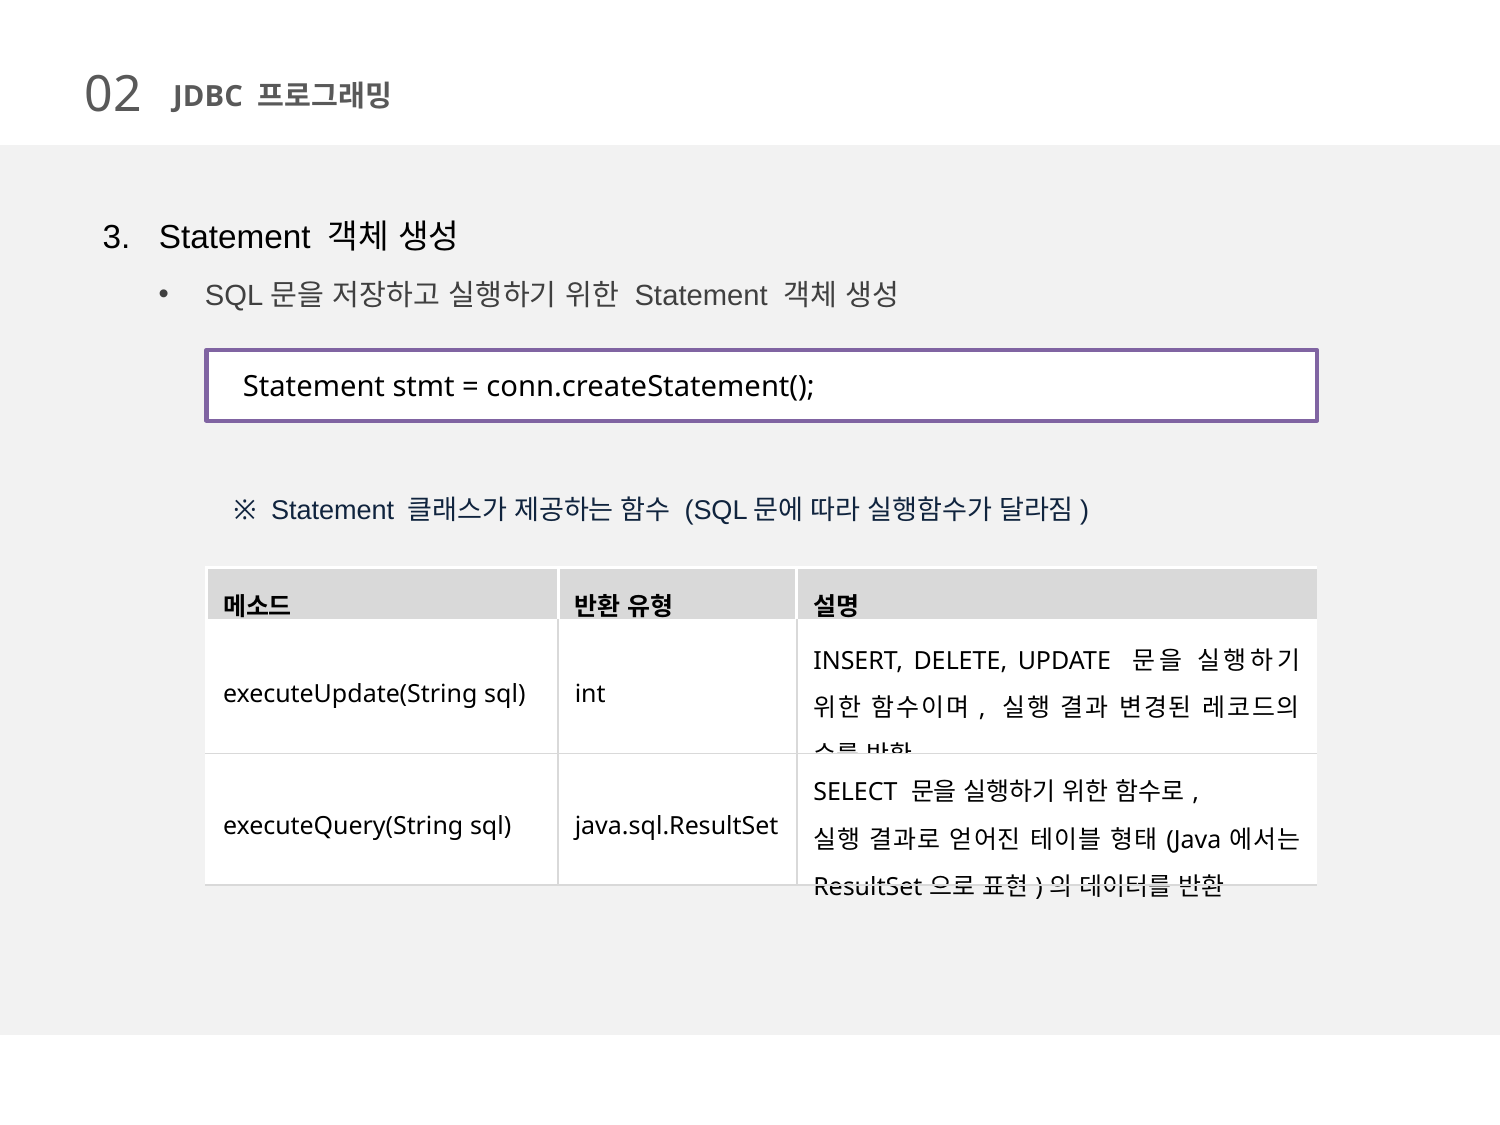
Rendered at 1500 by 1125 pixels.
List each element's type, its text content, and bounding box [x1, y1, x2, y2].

table_cell executeUpdate(String sql) [208, 624, 557, 753]
text_box Statement 객체 생성 SQL문을 저장하고 실행하기 위한 Statement 객체 생성 ※ Statement 클래스가 제공하는 함수 (SQL문에 따라 실행함수가 달라짐) [77, 208, 1412, 758]
table_header 반환 유형 [560, 569, 795, 619]
table_header 메소드 [208, 569, 557, 619]
text_box Statement stmt = conn.createStatement(); [204, 348, 1319, 423]
table_cell int [559, 624, 796, 753]
table_cell INSERT, DELETE, UPDATE 문을 실행하기 위한 함수이며, 실행 결과 변경된 레코드의 수를 반환 [798, 624, 1317, 753]
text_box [64, 54, 414, 131]
table_cell java.sql.ResultSet [559, 754, 796, 884]
table_cell SELECT 문을 실행하기 위한 함수로, 실행 결과로 얻어진 테이블 형태(Java에서는 ResultSet으로 표현)의 데이터를 반환 [798, 754, 1317, 884]
table_cell executeQuery(String sql) [208, 754, 557, 884]
table_header 설명 [798, 569, 1317, 619]
